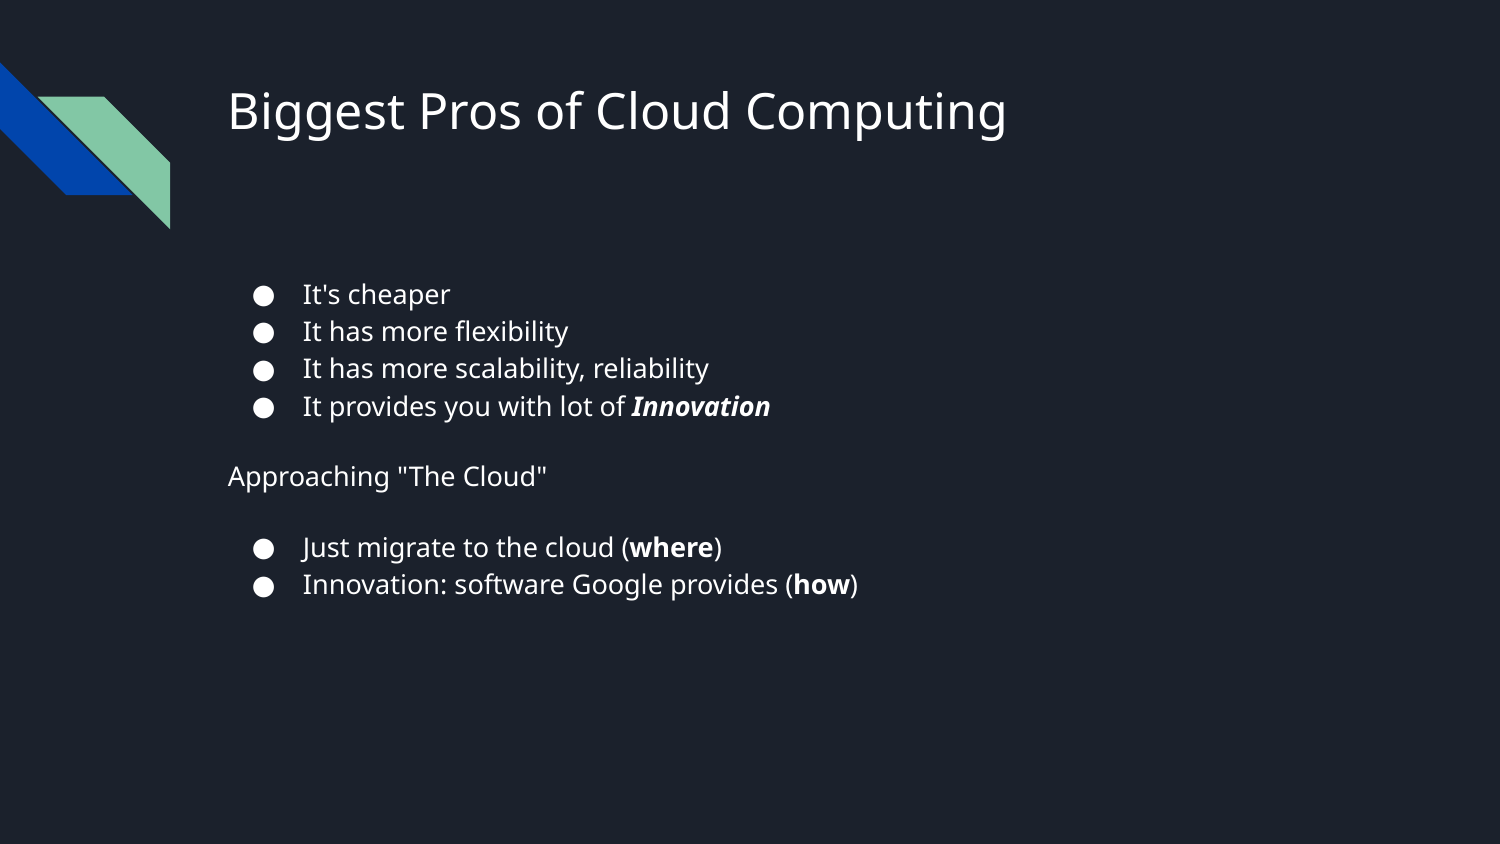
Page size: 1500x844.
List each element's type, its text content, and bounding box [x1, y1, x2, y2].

title Biggest Pros of Cloud Computing [212, 64, 1368, 215]
list It's cheaper It has more flexibility It has more scalability, reliability It provides you with lot of Innovation Approaching "The Cloud" Just migrate to the cloud (where) Innovation: software Google provides (how) [212, 257, 1368, 735]
